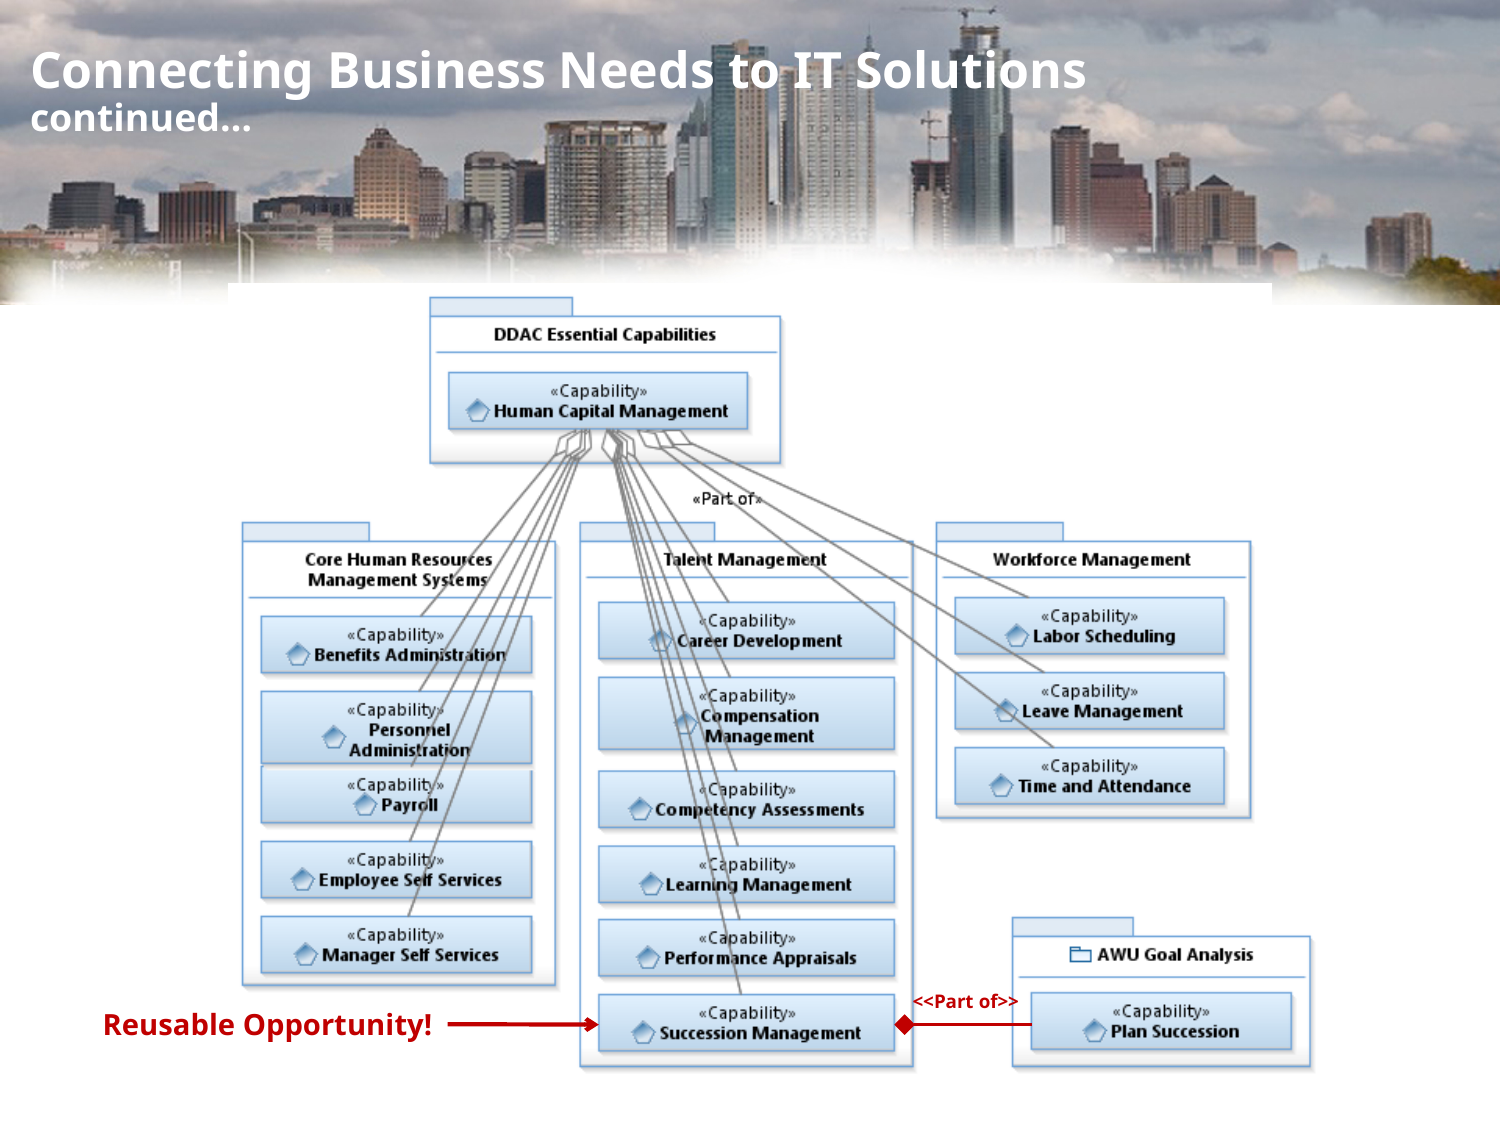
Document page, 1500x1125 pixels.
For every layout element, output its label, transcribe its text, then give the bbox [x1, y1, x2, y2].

picture [0, 0, 1500, 1092]
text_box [881, 903, 1333, 1092]
title Connecting Business Needs to IT Solutions continued… [29, 38, 1500, 149]
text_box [66, 999, 600, 1051]
